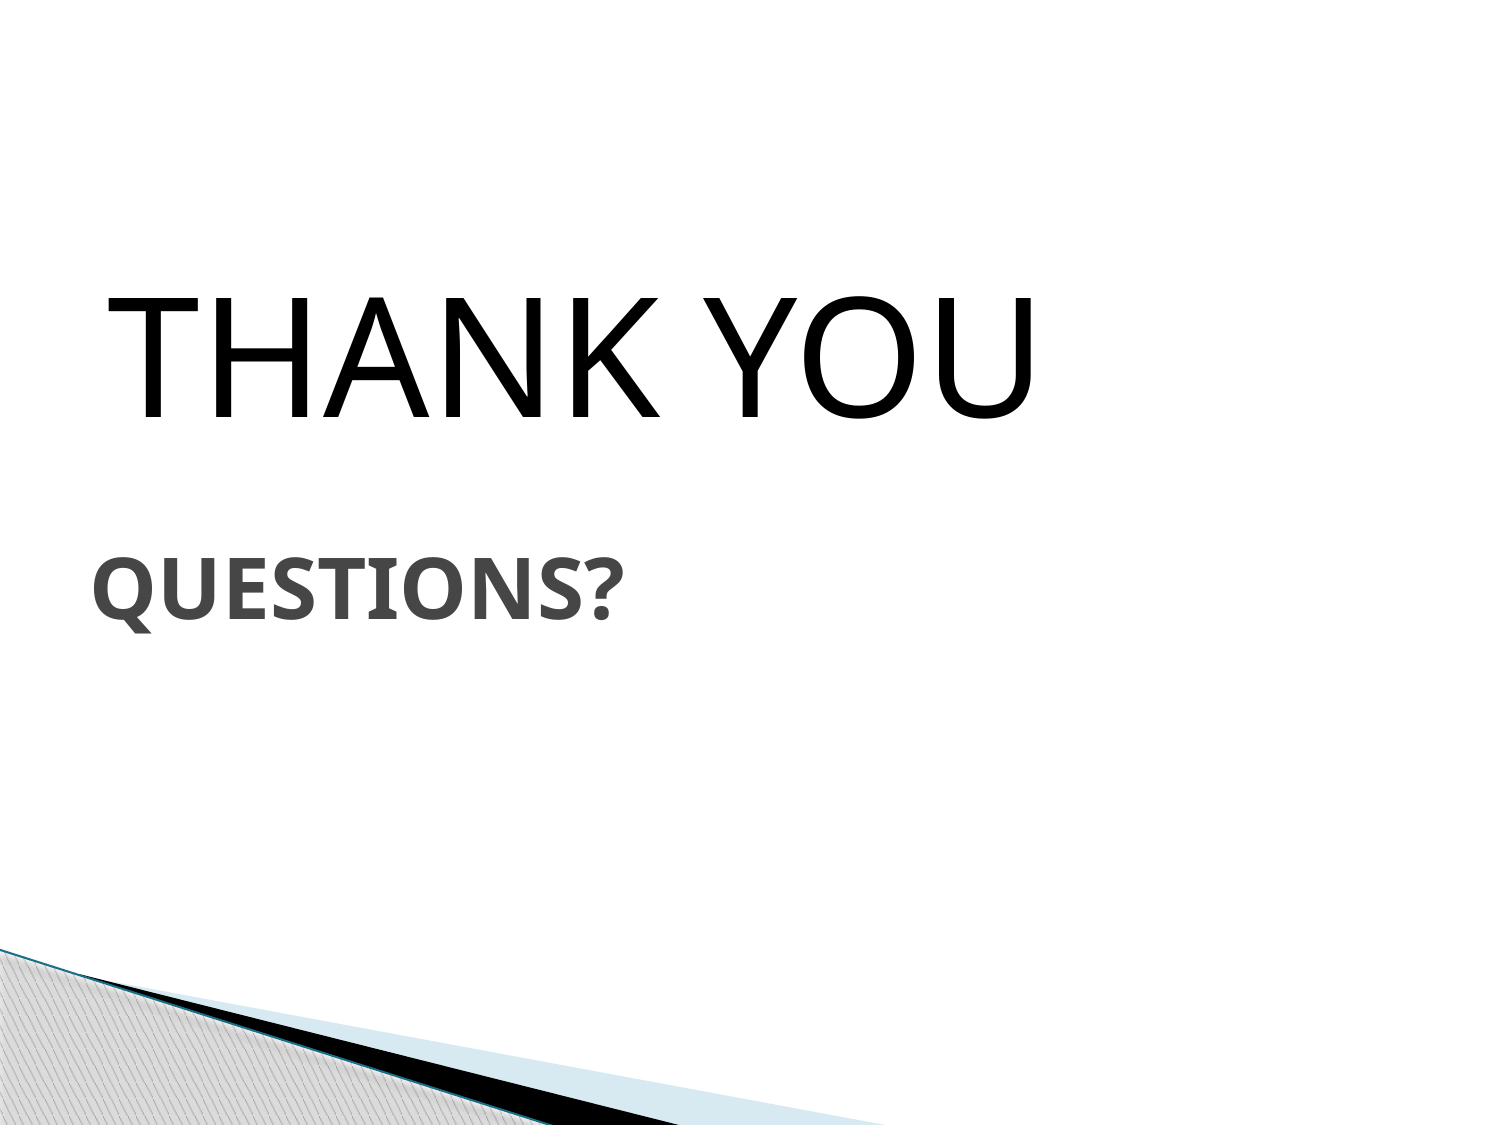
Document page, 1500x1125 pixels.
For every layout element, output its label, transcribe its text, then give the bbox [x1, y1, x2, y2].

title QUESTIONS? [75, 45, 1450, 1125]
